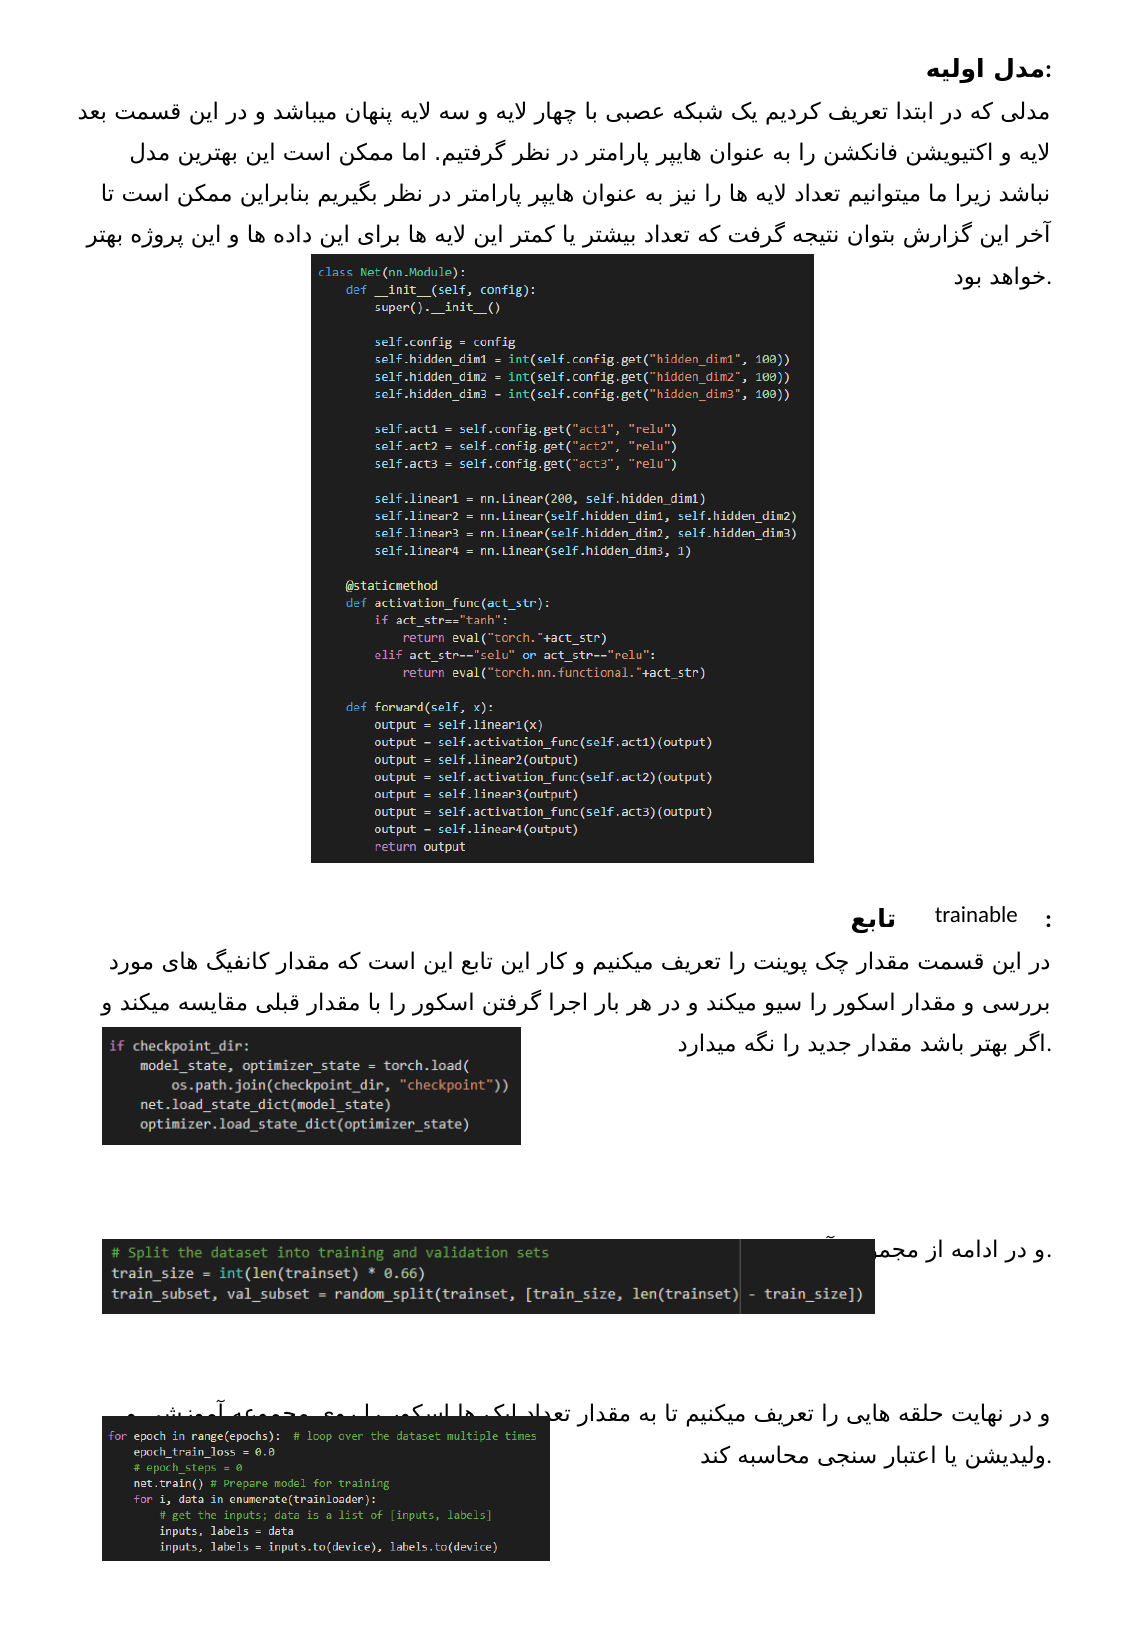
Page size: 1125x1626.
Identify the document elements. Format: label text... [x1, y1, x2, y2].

text_box تابع : در این قسمت مقدار چک پوینت را تعریف میکنیم و کار این تابع این است که مقدار کانفیگ های مورد بررسی و مقدار اسکور را سیو میکند و در هر بار اجرا گرفتن اسکور را با مقدار قبلی مقایسه میکند و اگر بهتر باشد مقدار جدید را نگه میدارد. و در ادامه از مجموعه آموزشی مقداری را به عنوان مجموعه ولیدیشن جدا میکنیم. و در نهایت حلقه هایی را تعریف میکنیم تا به مقدار تعداد اپک ها اسکور را روی مجموعه آموزشی و ولیدیشن یا اعتبار سنجی محاسبه کند. [58, 880, 1067, 1517]
text_box مدل اولیه: مدلی که در ابتدا تعریف کردیم یک شبکه عصبی با چهار لایه و سه لایه پنهان میباشد و در این قسمت بعد لایه و اکتیویشن فانکشن را به عنوان هایپر پارامتر در نظر گرفتیم. اما ممکن است این بهترین مدل نباشد زیرا ما میتوانیم تعداد لایه ها را نیز به عنوان هایپر پارامتر در نظر بگیریم بنابراین ممکن است تا آخر این گزارش بتوان نتیجه گرفت که تعداد بیشتر یا کمتر این لایه ها برای این داده ها و این پروژه بهتر خواهد بود. [58, 30, 1067, 297]
picture [102, 1416, 551, 1561]
text_box trainable [919, 892, 1042, 935]
picture [102, 1027, 521, 1145]
picture [311, 254, 814, 863]
picture [102, 1239, 875, 1314]
